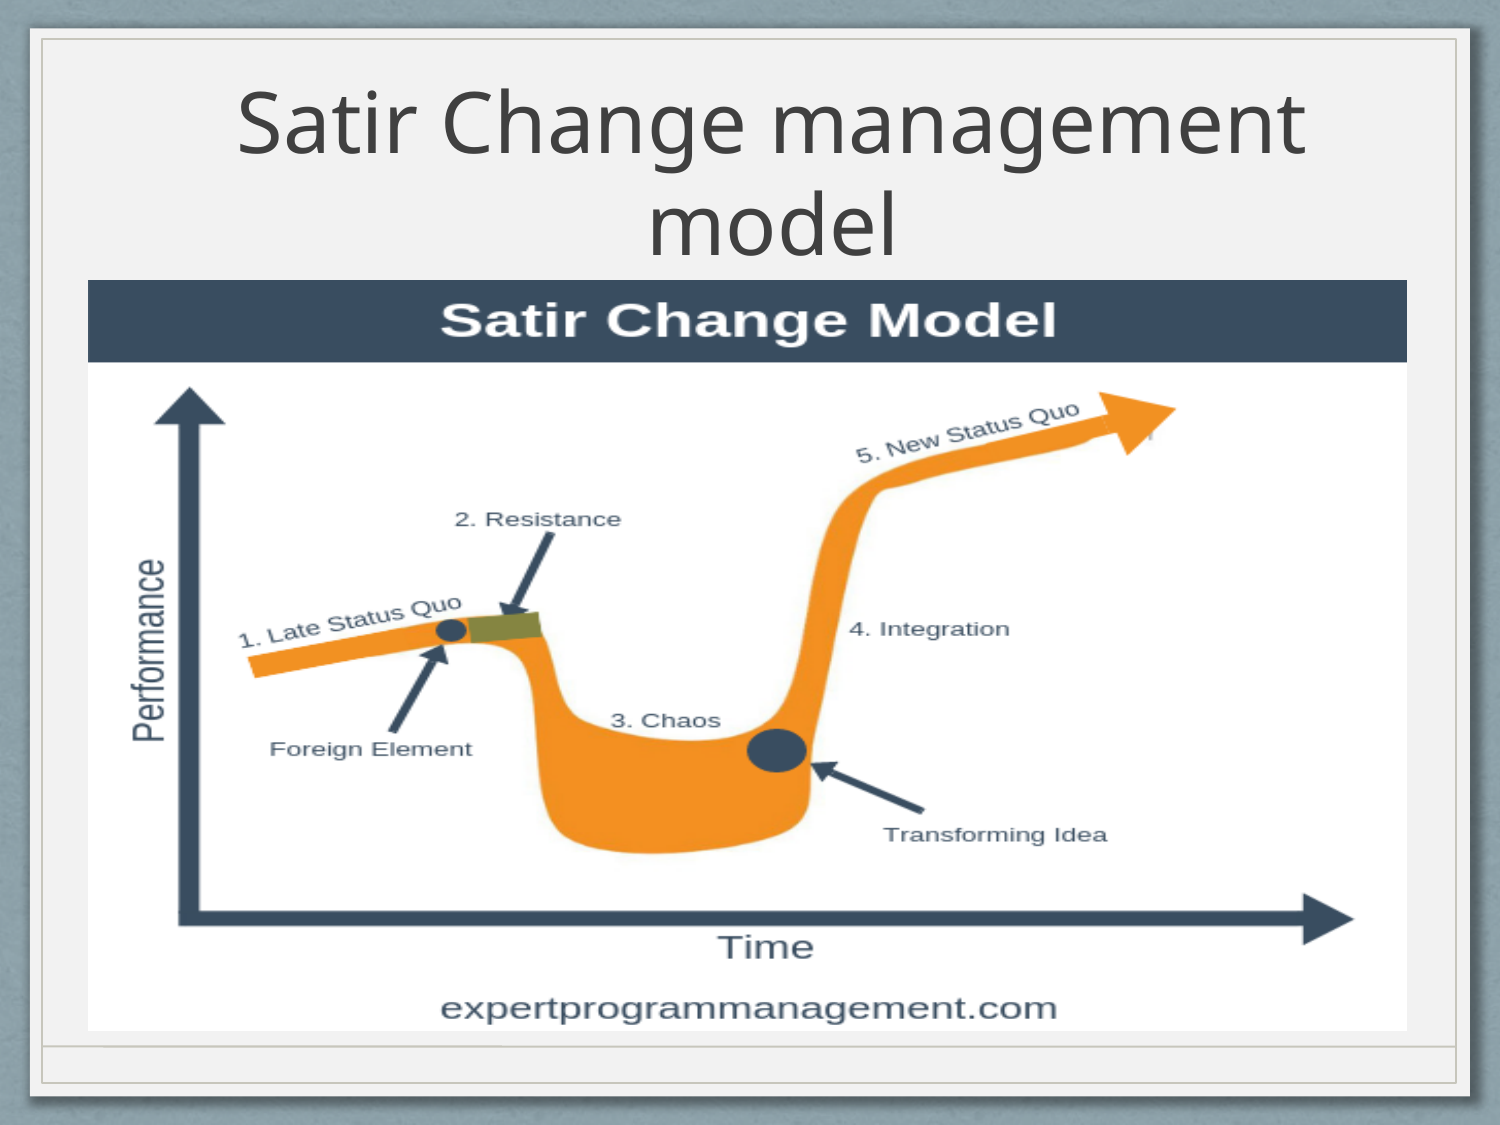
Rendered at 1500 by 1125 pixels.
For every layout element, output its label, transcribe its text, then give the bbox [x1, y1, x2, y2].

title Satir Change management model [170, 60, 1375, 273]
picture [87, 280, 1407, 1031]
